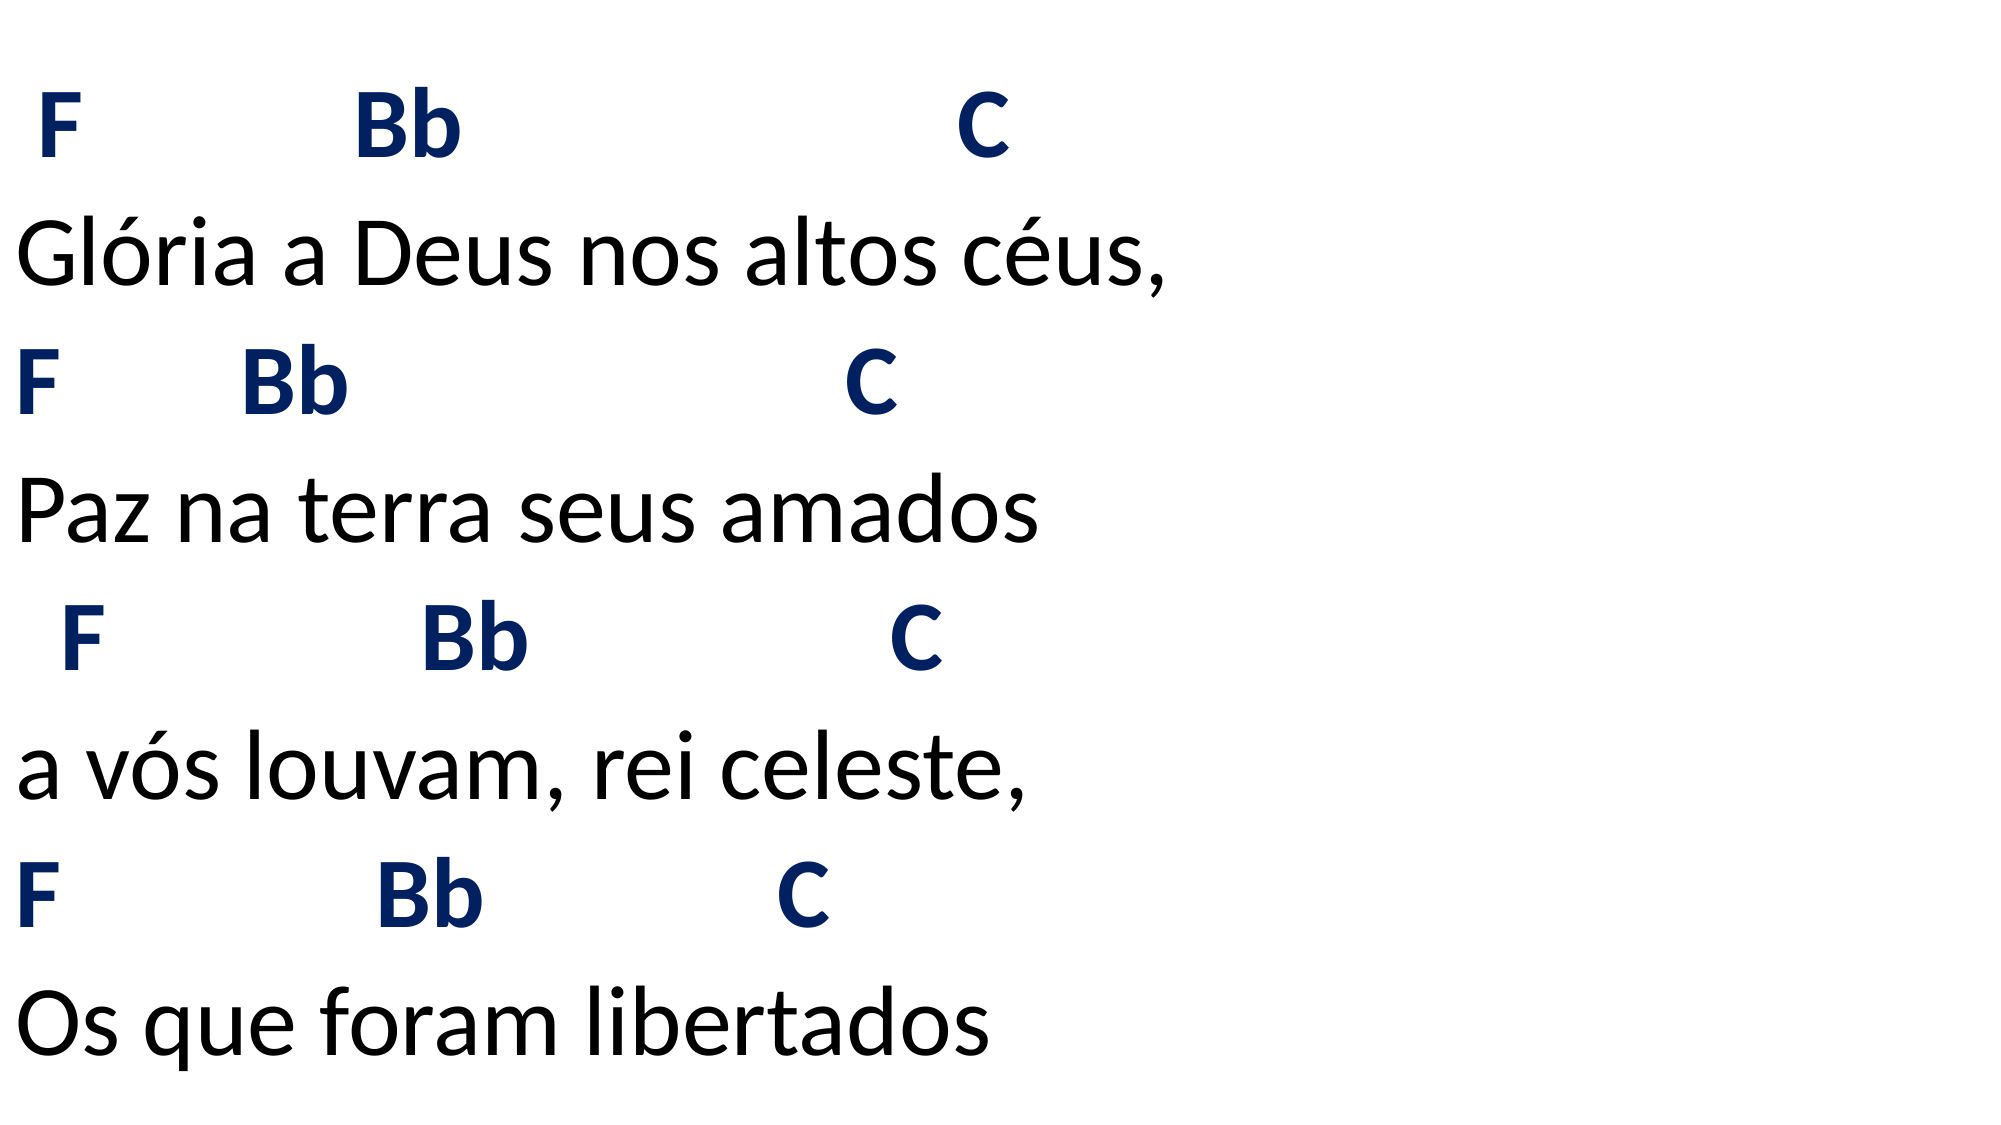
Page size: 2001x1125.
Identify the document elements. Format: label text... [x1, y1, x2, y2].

title F Bb C Glória a Deus nos altos céus, F Bb C Paz na terra seus amados F Bb C a vós louvam, rei celeste, F Bb C Os que foram libertados [0, 0, 2000, 1125]
